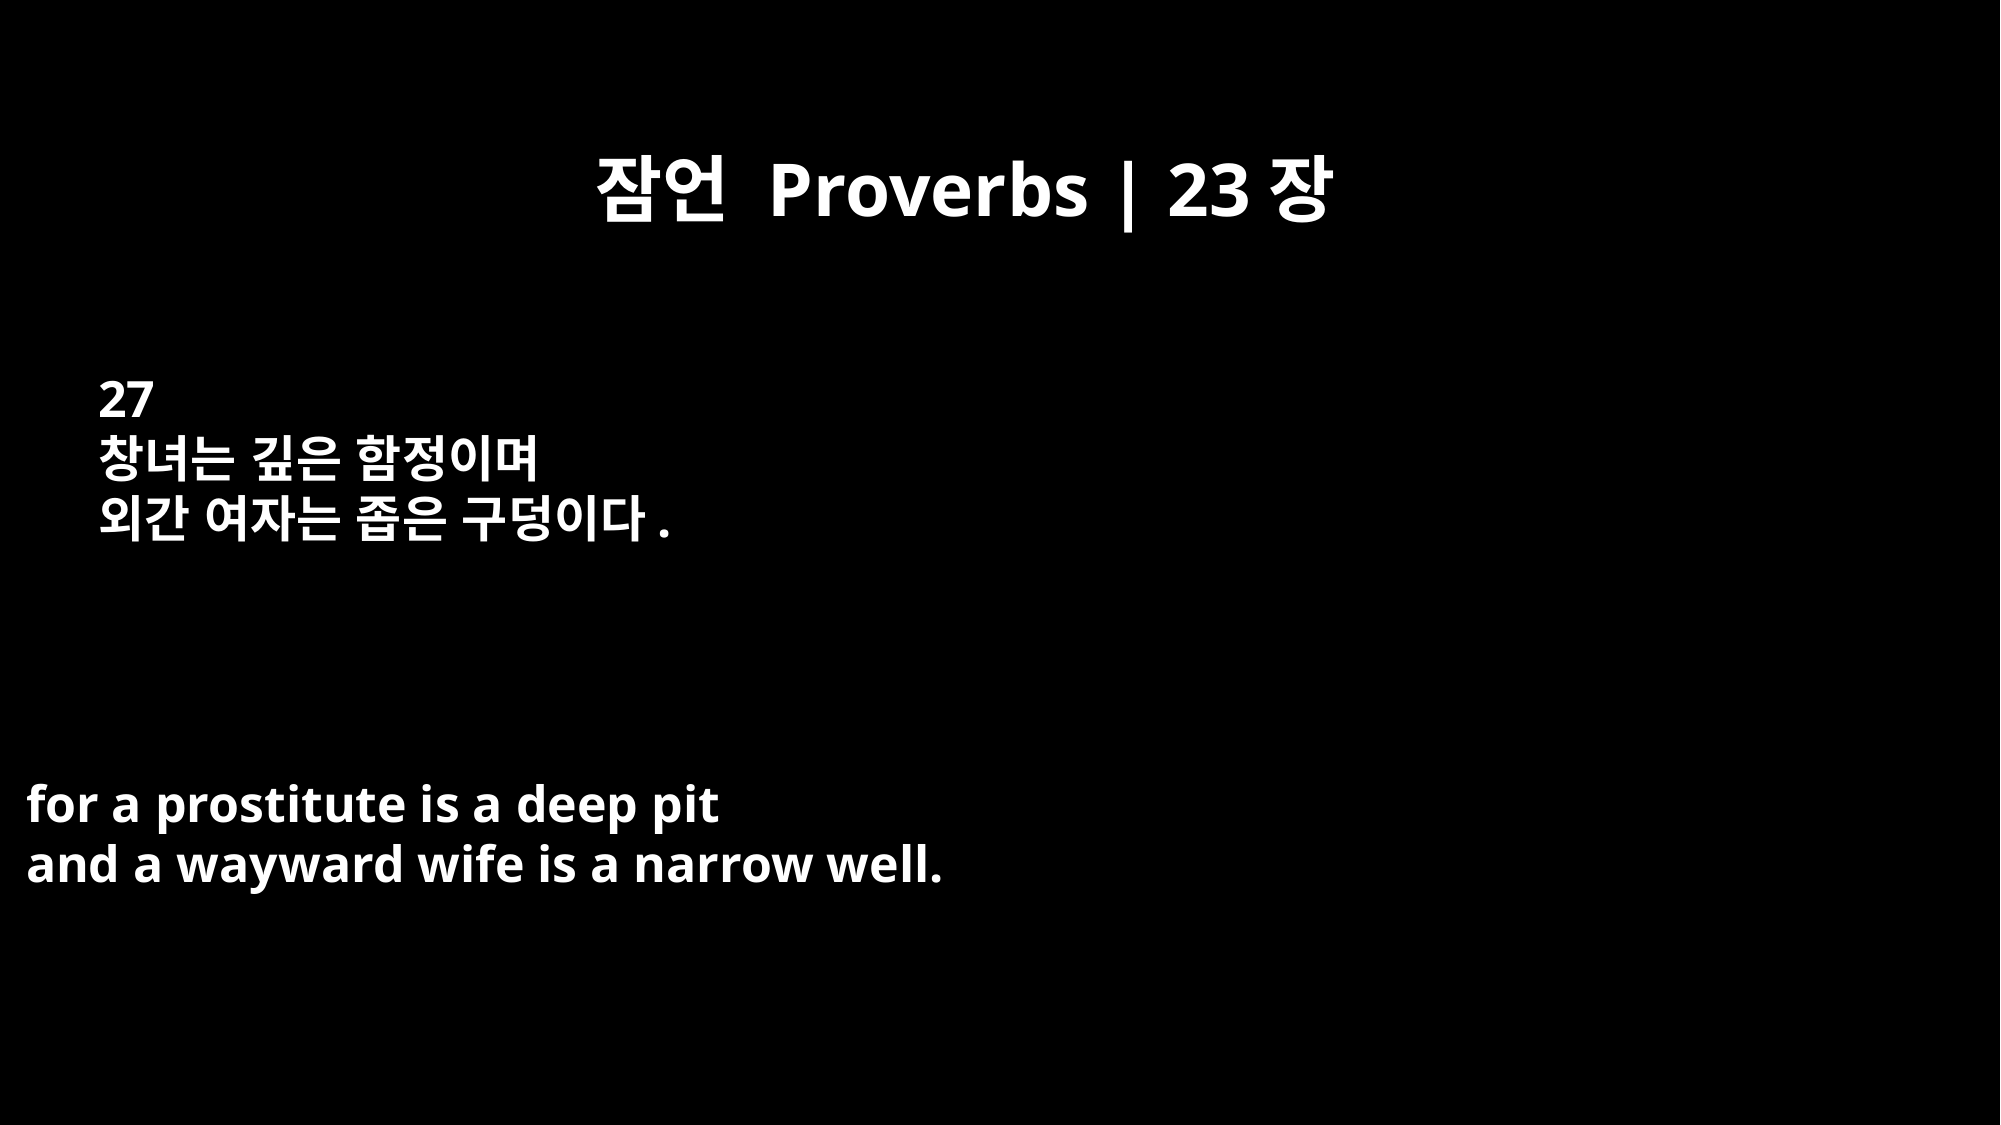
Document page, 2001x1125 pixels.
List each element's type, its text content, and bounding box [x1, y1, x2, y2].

text_box 27 창녀는 깊은 함정이며 외간 여자는 좁은 구덩이다. [83, 359, 688, 555]
text_box for a prostitute is a deep pit and a wayward wife is a narrow well. [11, 764, 960, 900]
text_box 잠언 Proverbs | 23장 [580, 136, 1352, 239]
